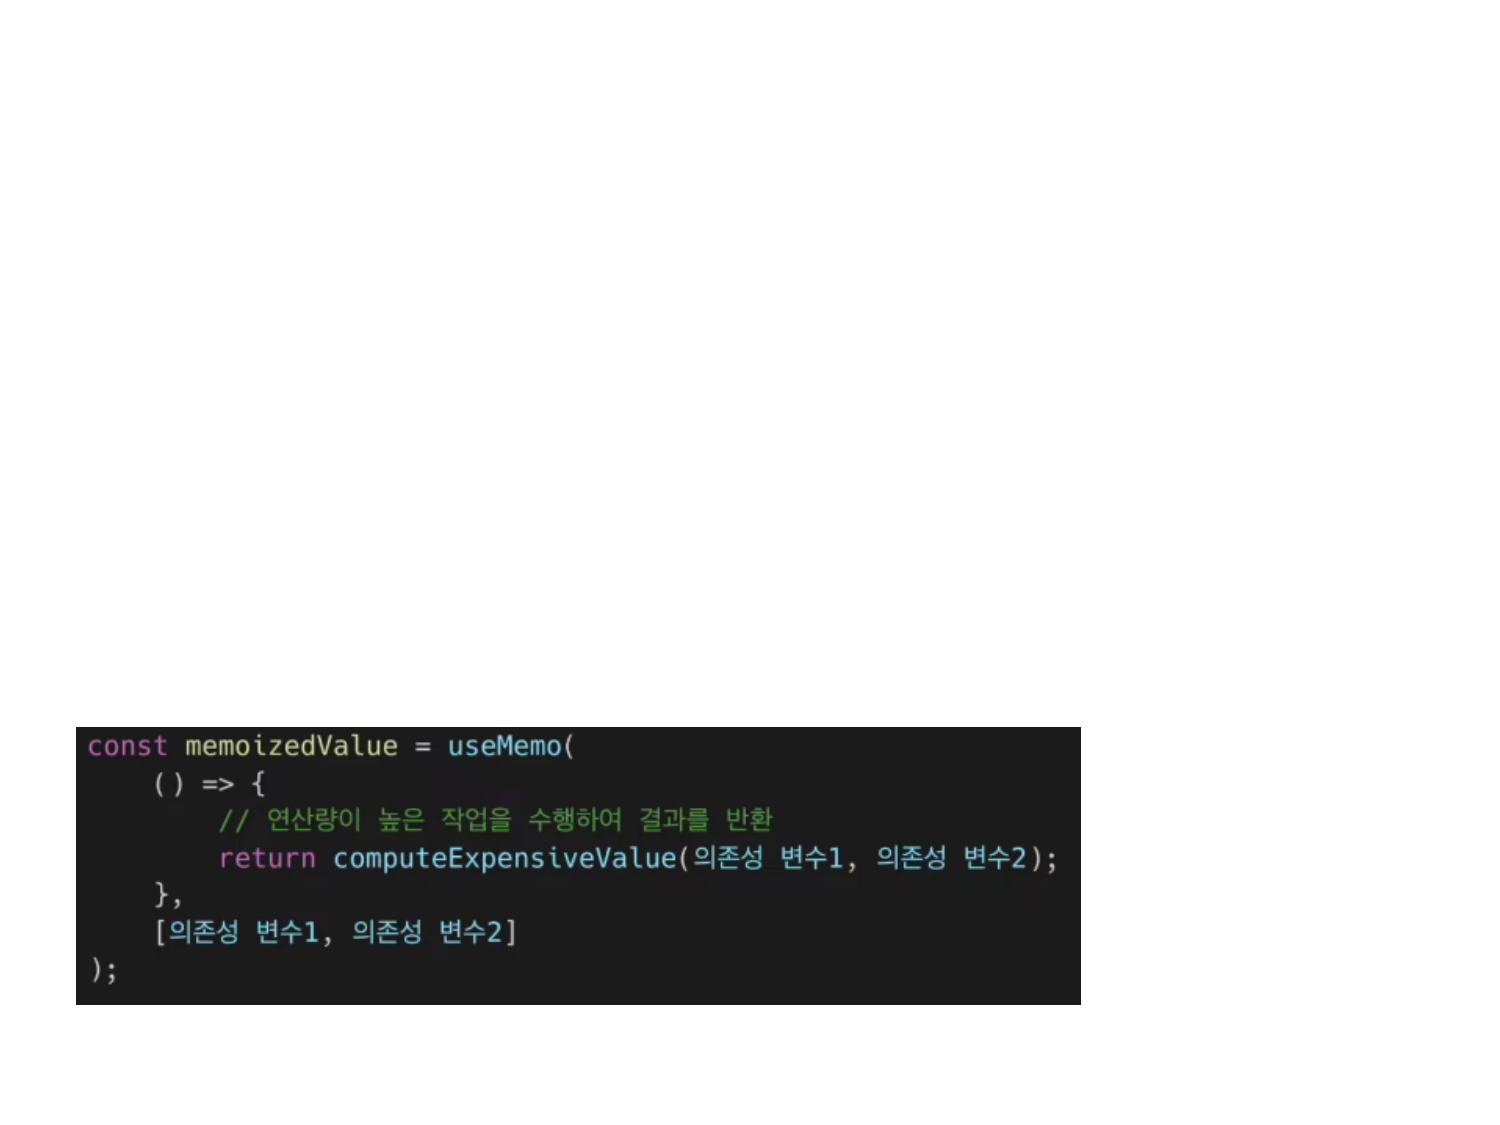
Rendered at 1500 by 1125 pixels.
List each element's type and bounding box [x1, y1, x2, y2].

picture [76, 727, 1081, 1005]
